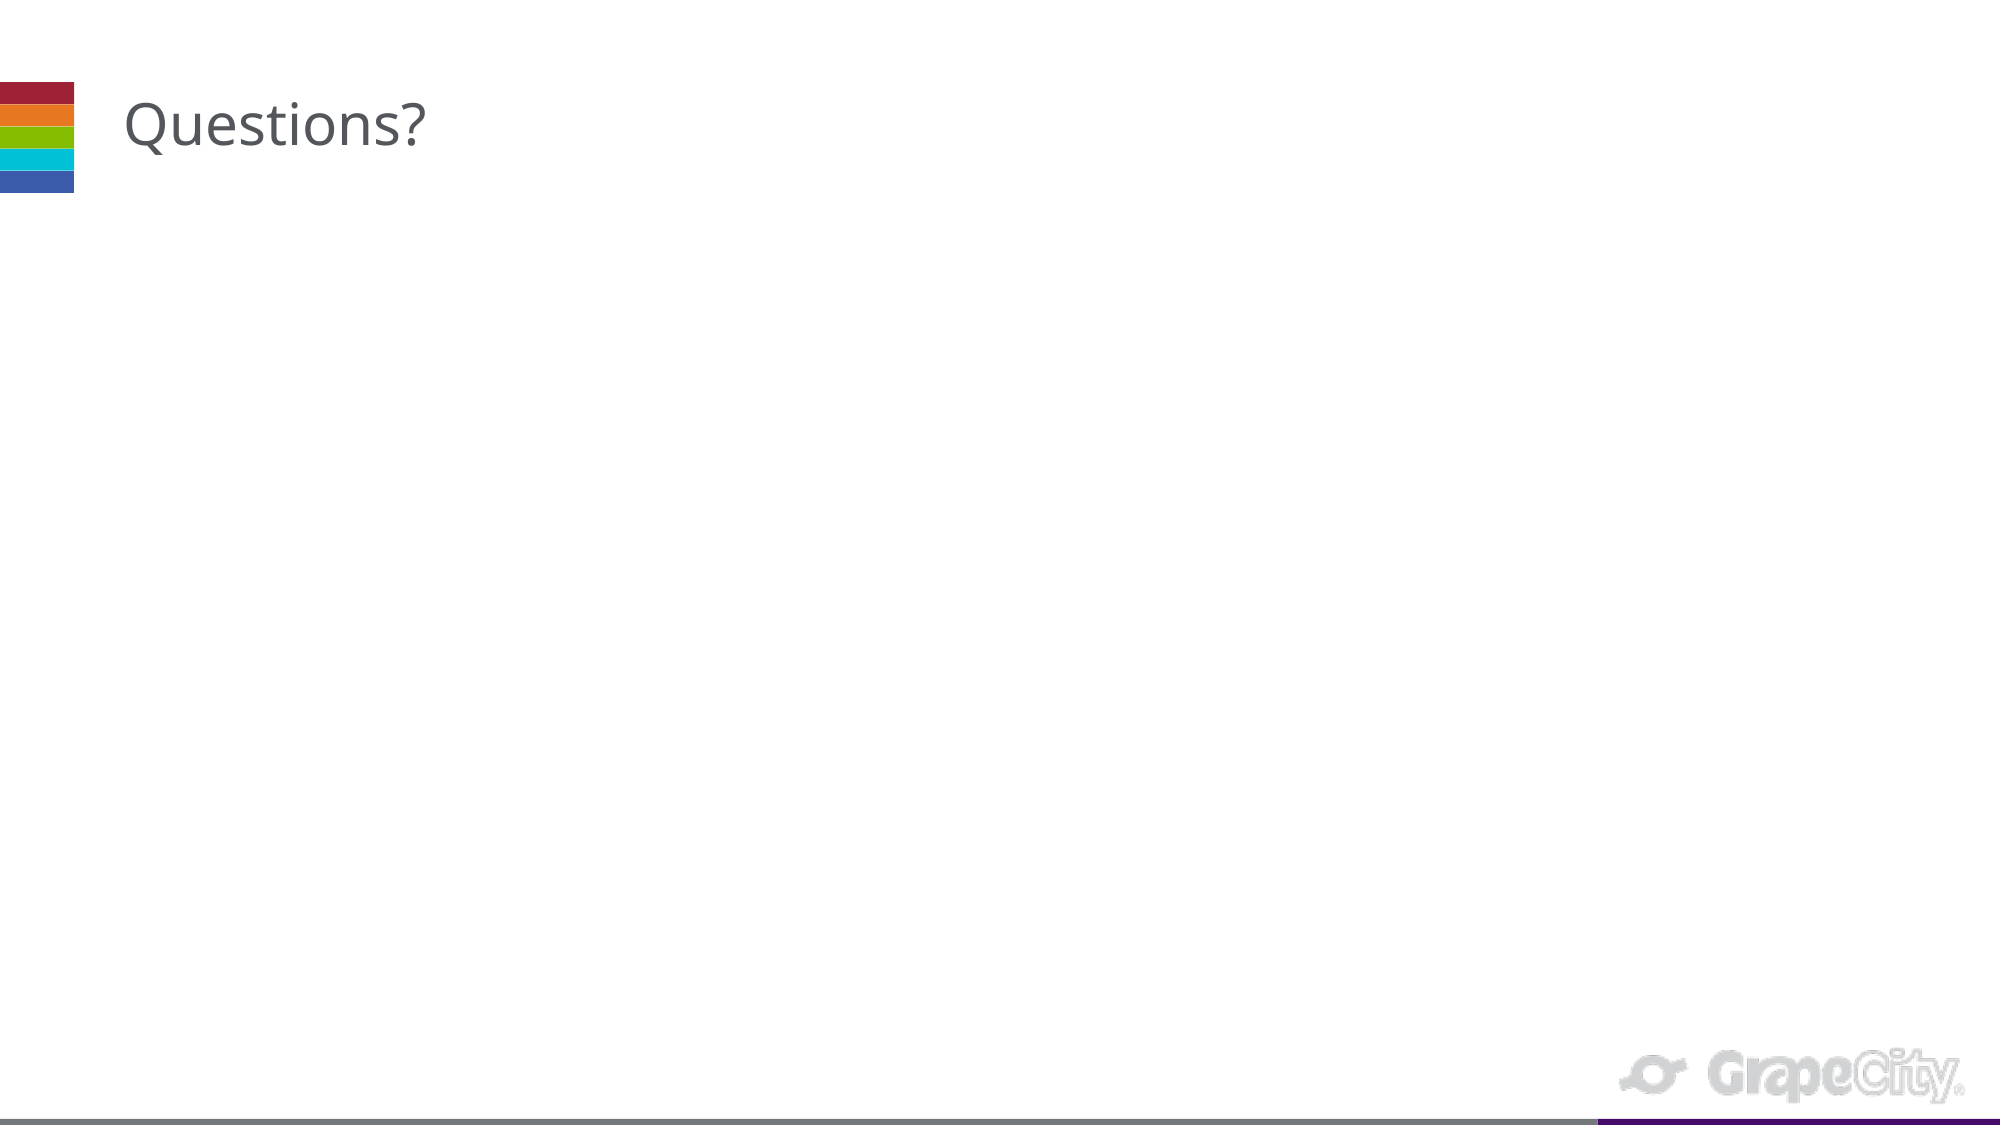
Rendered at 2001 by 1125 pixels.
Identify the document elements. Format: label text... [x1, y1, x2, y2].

title Questions? [109, 79, 1762, 263]
picture [1596, 1035, 2000, 1119]
